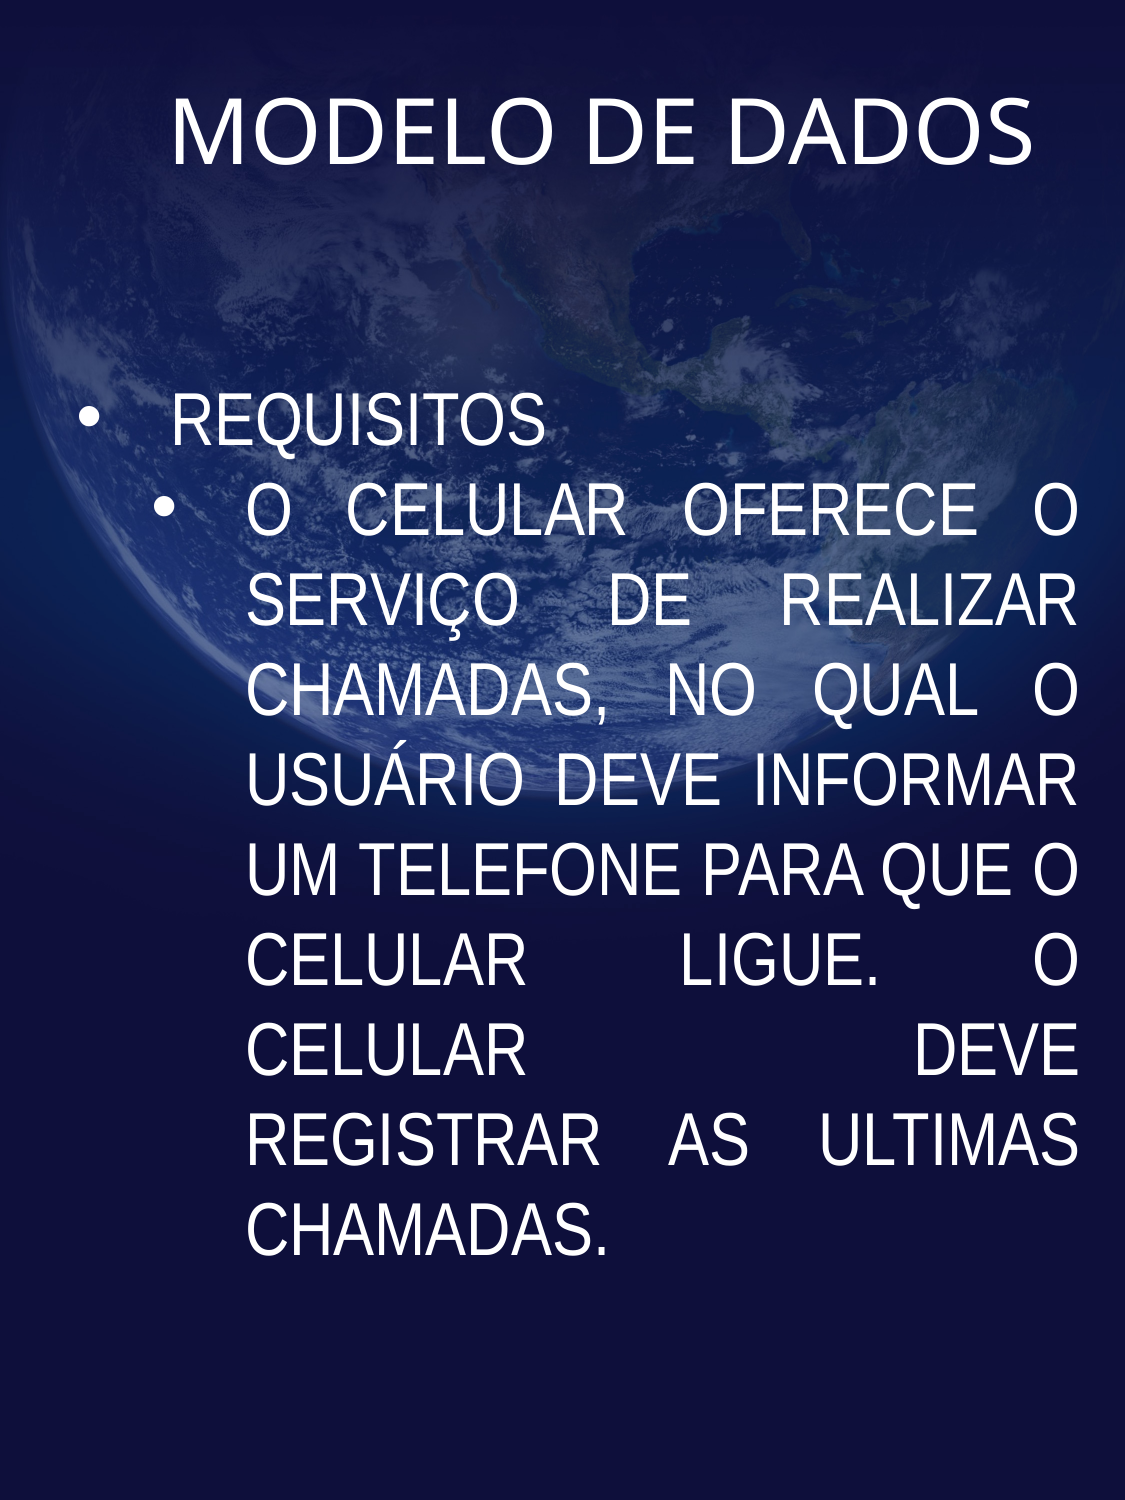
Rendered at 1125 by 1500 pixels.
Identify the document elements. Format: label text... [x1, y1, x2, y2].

picture [0, 0, 1125, 1500]
text_box REQUISITOS O CELULAR OFERECE O SERVIÇO DE REALIZAR CHAMADAS, NO QUAL O USUÁRIO DEVE INFORMAR UM TELEFONE PARA QUE O CELULAR LIGUE. O CELULAR DEVE REGISTRAR AS ULTIMAS CHAMADAS. [61, 363, 1097, 1369]
title MODELO DE DADOS [116, 49, 1087, 220]
